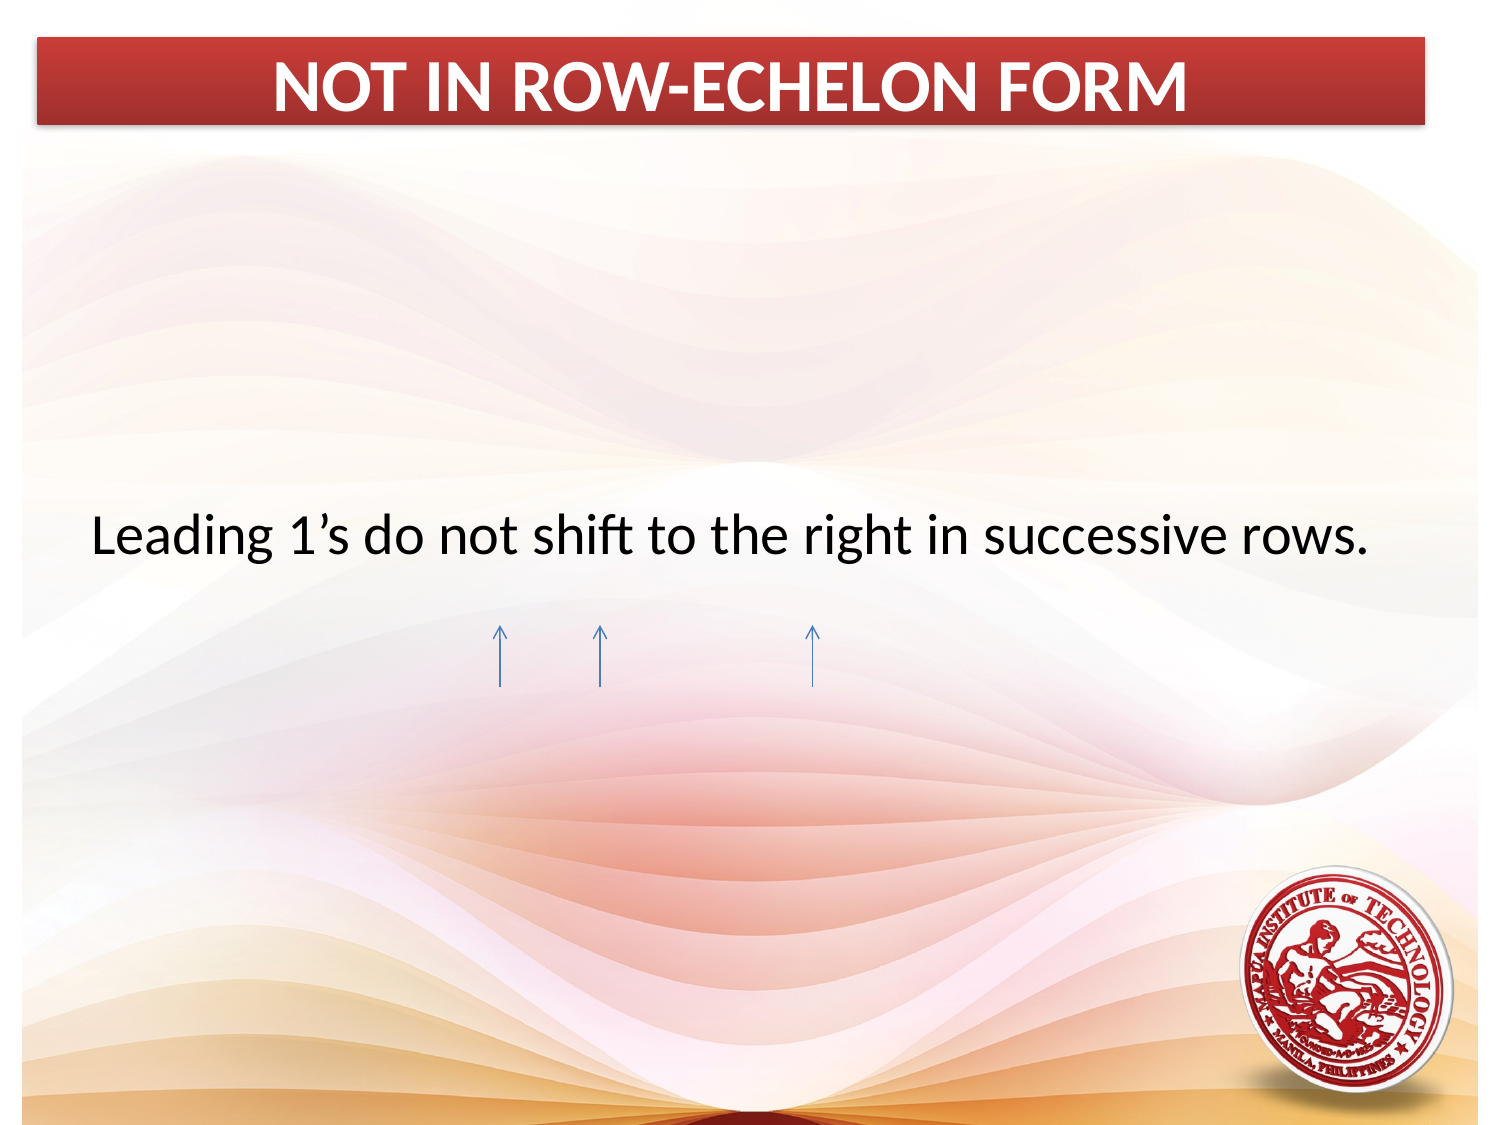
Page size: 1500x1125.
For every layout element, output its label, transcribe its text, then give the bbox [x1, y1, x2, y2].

picture [22, 0, 1478, 1125]
text_box NOT IN ROW-ECHELON FORM [37, 37, 1425, 125]
